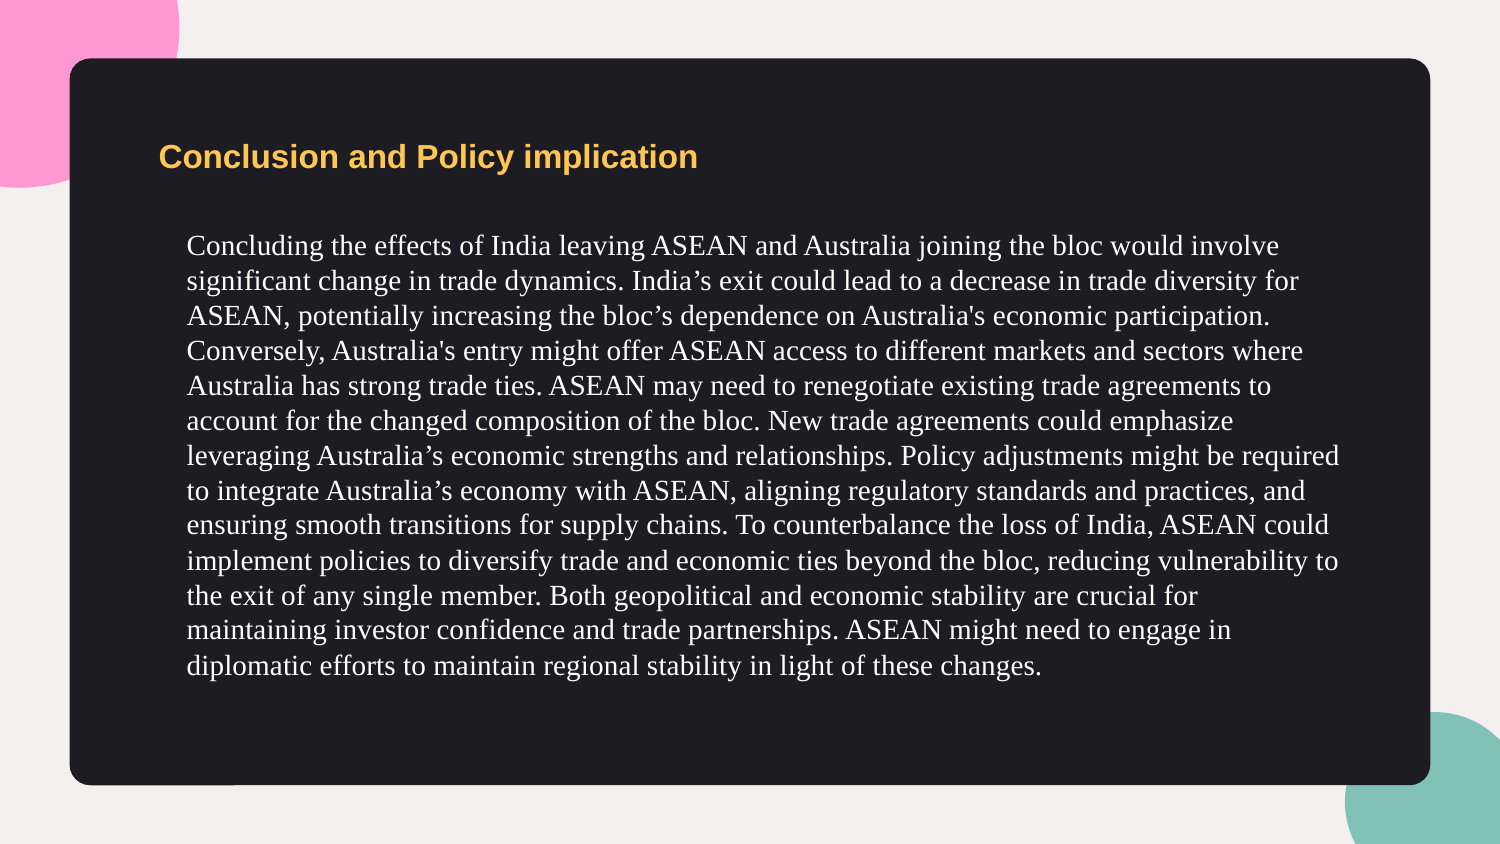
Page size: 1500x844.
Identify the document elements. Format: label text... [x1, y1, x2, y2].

text_box Concluding the effects of India leaving ASEAN and Australia joining the bloc would involve significant change in trade dynamics. India’s exit could lead to a decrease in trade diversity for ASEAN, potentially increasing the bloc’s dependence on Australia's economic participation. Conversely, Australia's entry might offer ASEAN access to different markets and sectors where Australia has strong trade ties. ASEAN may need to renegotiate existing trade agreements to account for the changed composition of the bloc. New trade agreements could emphasize leveraging Australia’s economic strengths and relationships. Policy adjustments might be required to integrate Australia’s economy with ASEAN, aligning regulatory standards and practices, and ensuring smooth transitions for supply chains. To counterbalance the loss of India, ASEAN could implement policies to diversify trade and economic ties beyond the bloc, reducing vulnerability to the exit of any single member. Both geopolitical and economic stability are crucial for maintaining investor confidence and trade partnerships. ASEAN might need to engage in diplomatic efforts to maintain regional stability in light of these changes. [171, 218, 1360, 758]
text_box Conclusion and Policy implication [143, 127, 891, 183]
